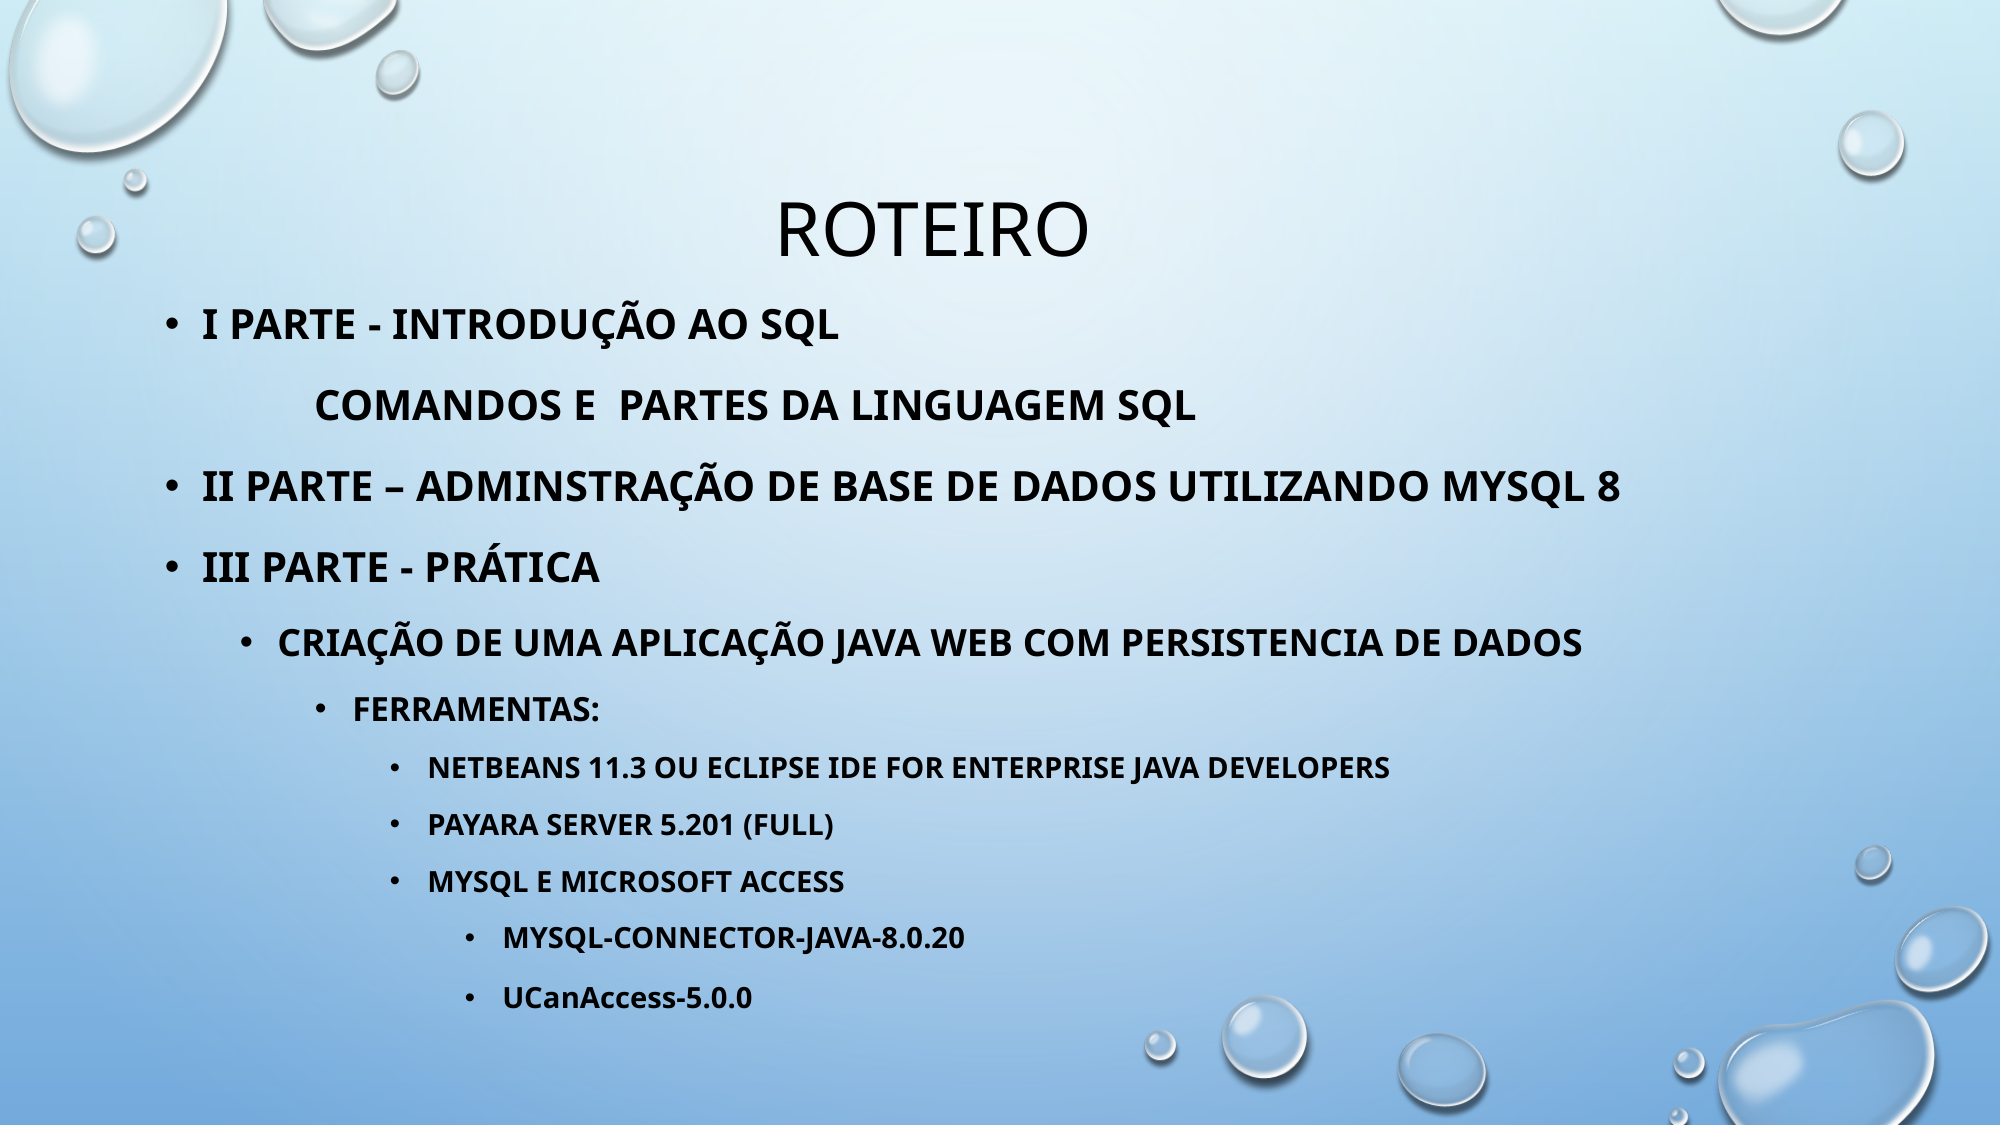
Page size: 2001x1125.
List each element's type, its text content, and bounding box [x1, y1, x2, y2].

picture [0, 0, 2000, 1125]
list I PARTE - INTRODUÇÃO AO SQL COMANDOS E PARTES DA LINGUAGEM SQL II PARTE – ADMINSTRAÇÃO DE Base DE DADOS UTILIZANDO MYSQL 8 III PARTE - PRÁTICA Criação de uma aplicação Java WEB com persistencia de dados Ferramentas: Netbeans 11.3 ou Eclipse IDE for Enterprise Java Developers Payara Server 5.201 (Full) MYSQL e Microsoft Access mysql-connector-java-8.0.20 UCanAccess-5.0.0 [149, 280, 1850, 1047]
title ROTEIRO [149, 101, 1851, 364]
